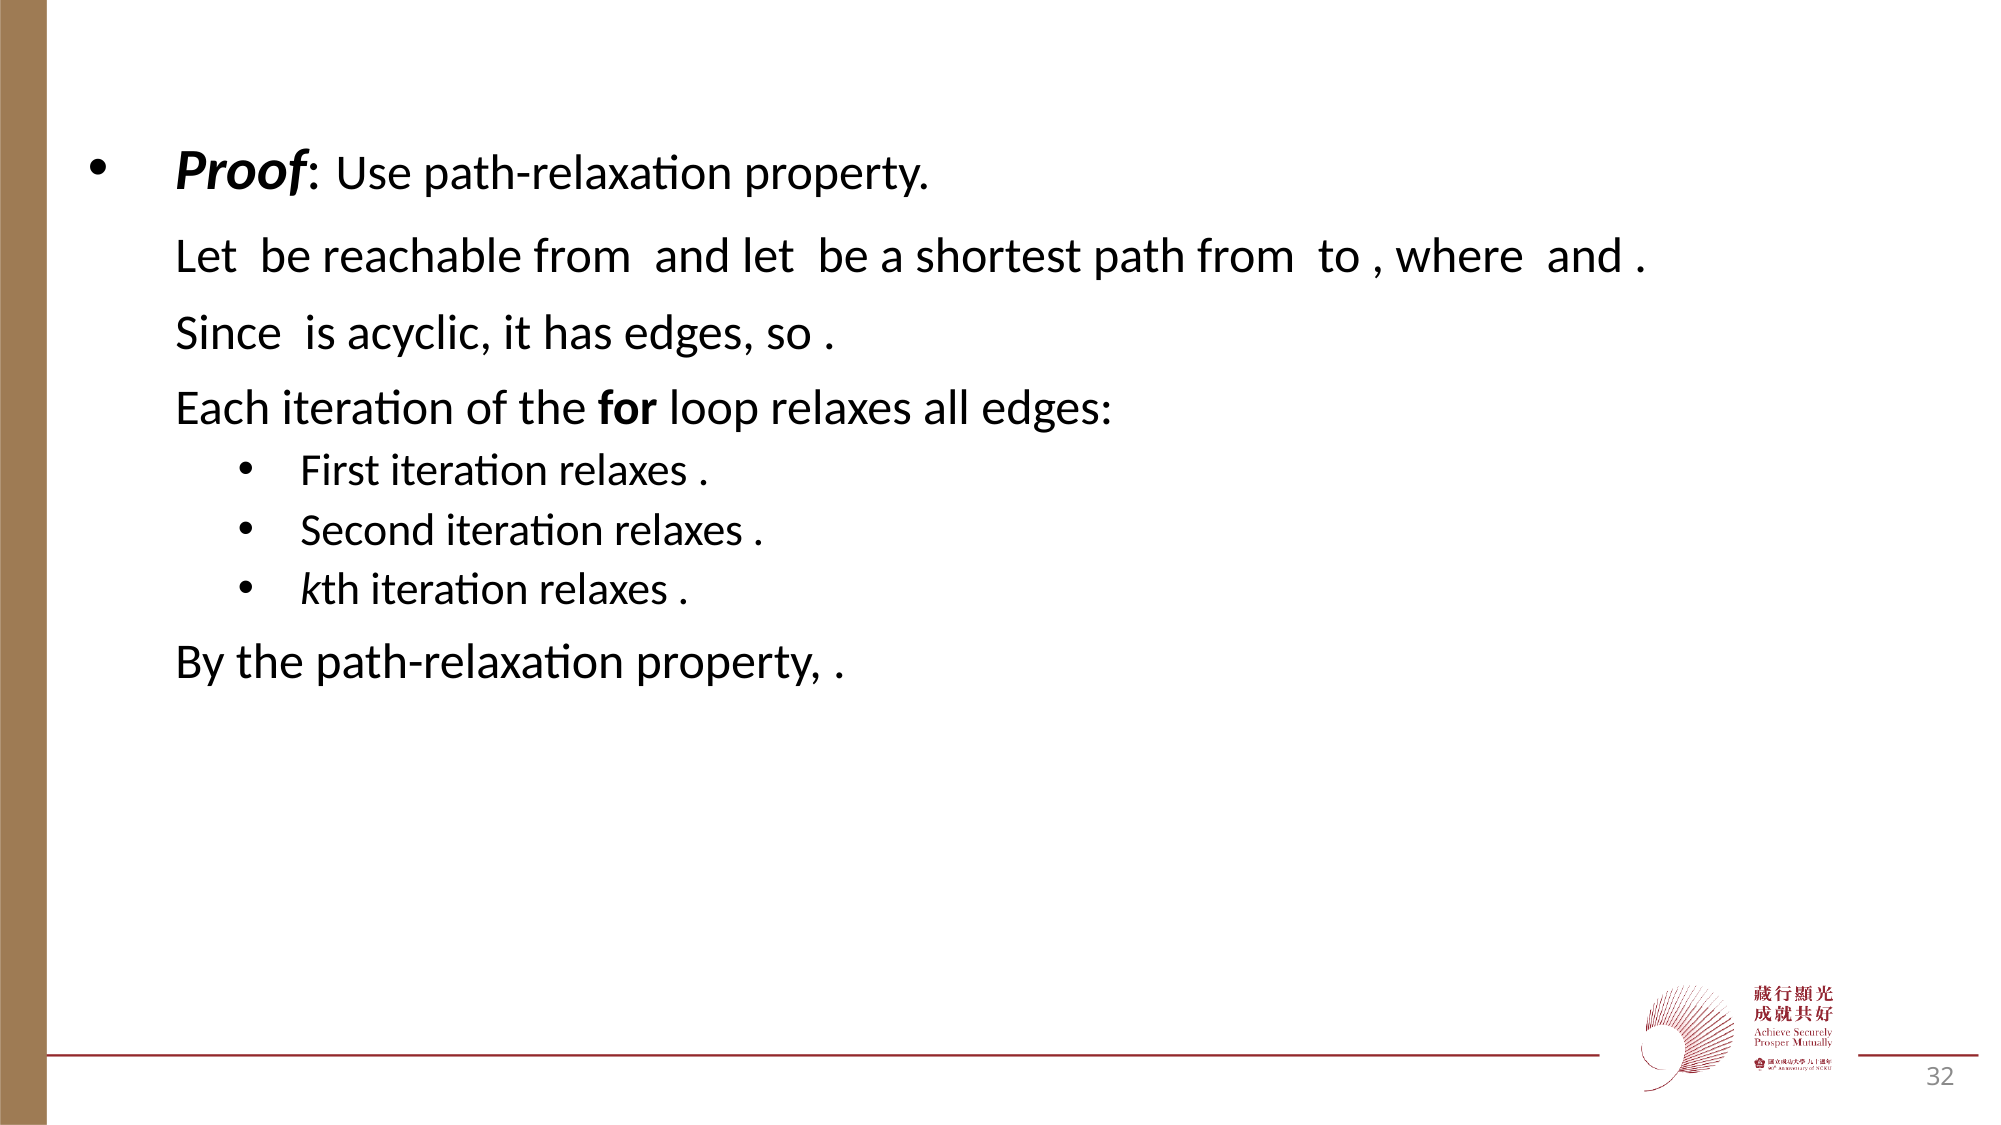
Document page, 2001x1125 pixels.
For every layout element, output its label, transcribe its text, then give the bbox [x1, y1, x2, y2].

picture [0, 0, 2000, 1125]
slide_number 32 [1880, 1047, 1970, 1108]
